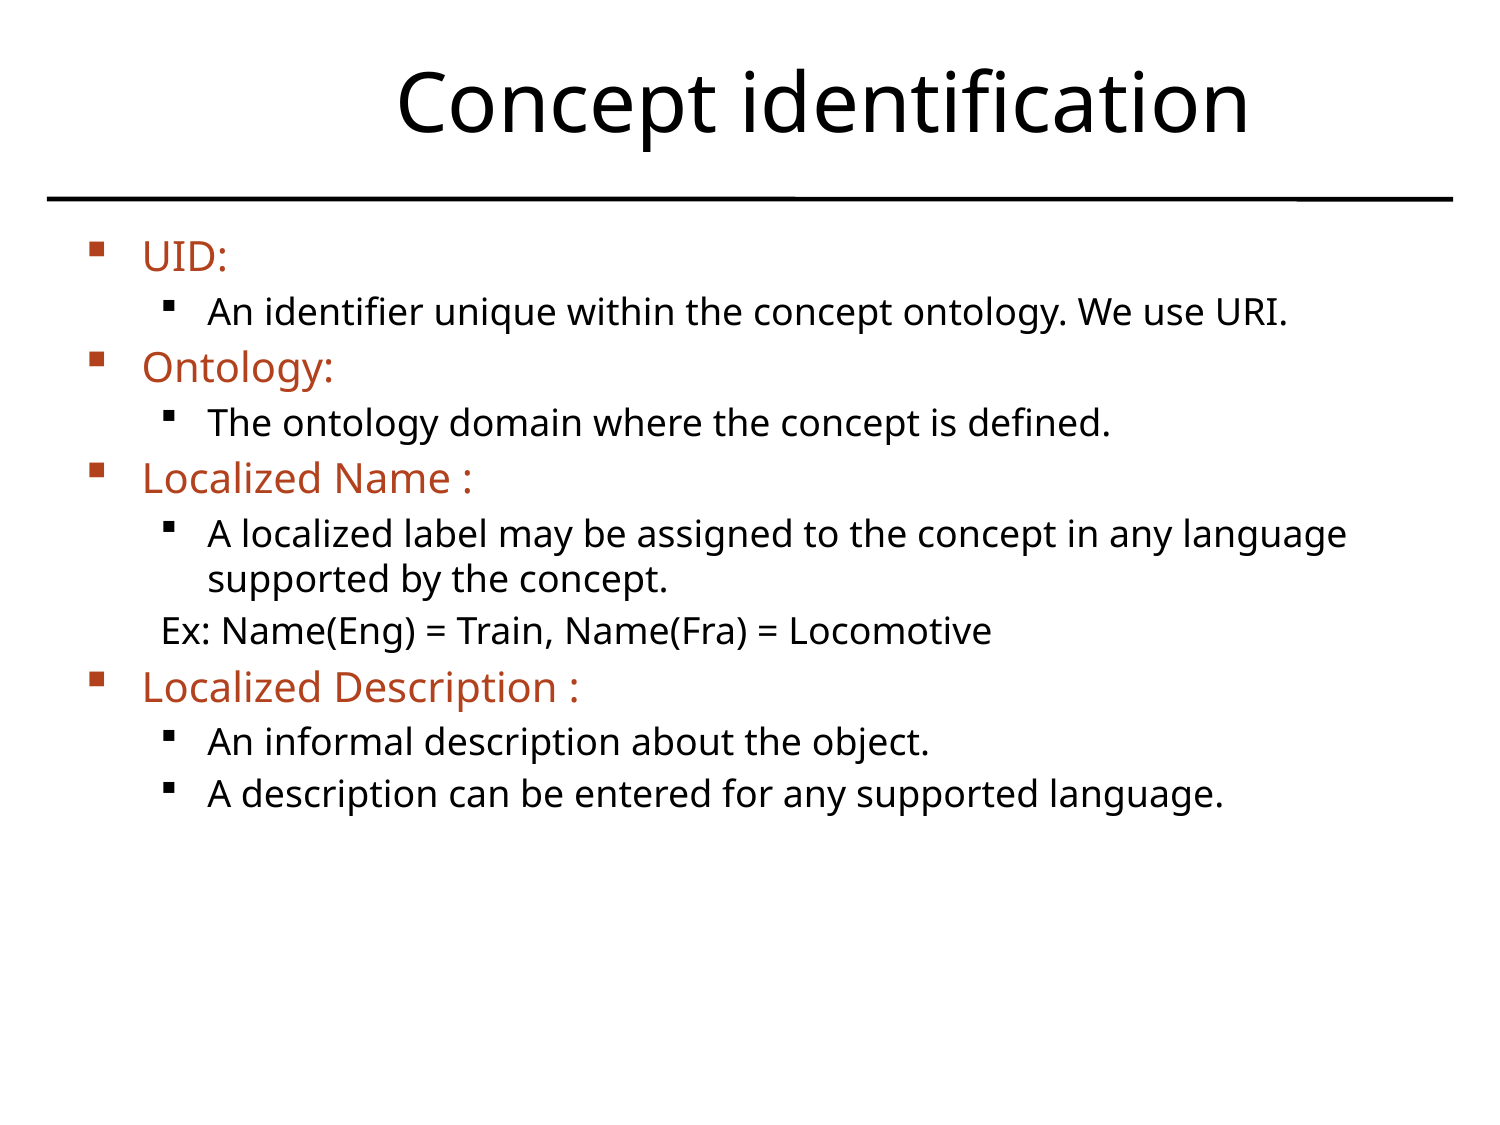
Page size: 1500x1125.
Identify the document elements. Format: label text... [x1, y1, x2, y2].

title Concept identification [222, 11, 1426, 188]
list UID: An identifier unique within the concept ontology. We use URI. Ontology: The ontology domain where the concept is defined. Localized Name : A localized label may be assigned to the concept in any language supported by the concept. Ex: Name(Eng) = Train, Name(Fra) = Locomotive Localized Description : An informal description about the object. A description can be entered for any supported language. [70, 222, 1421, 966]
